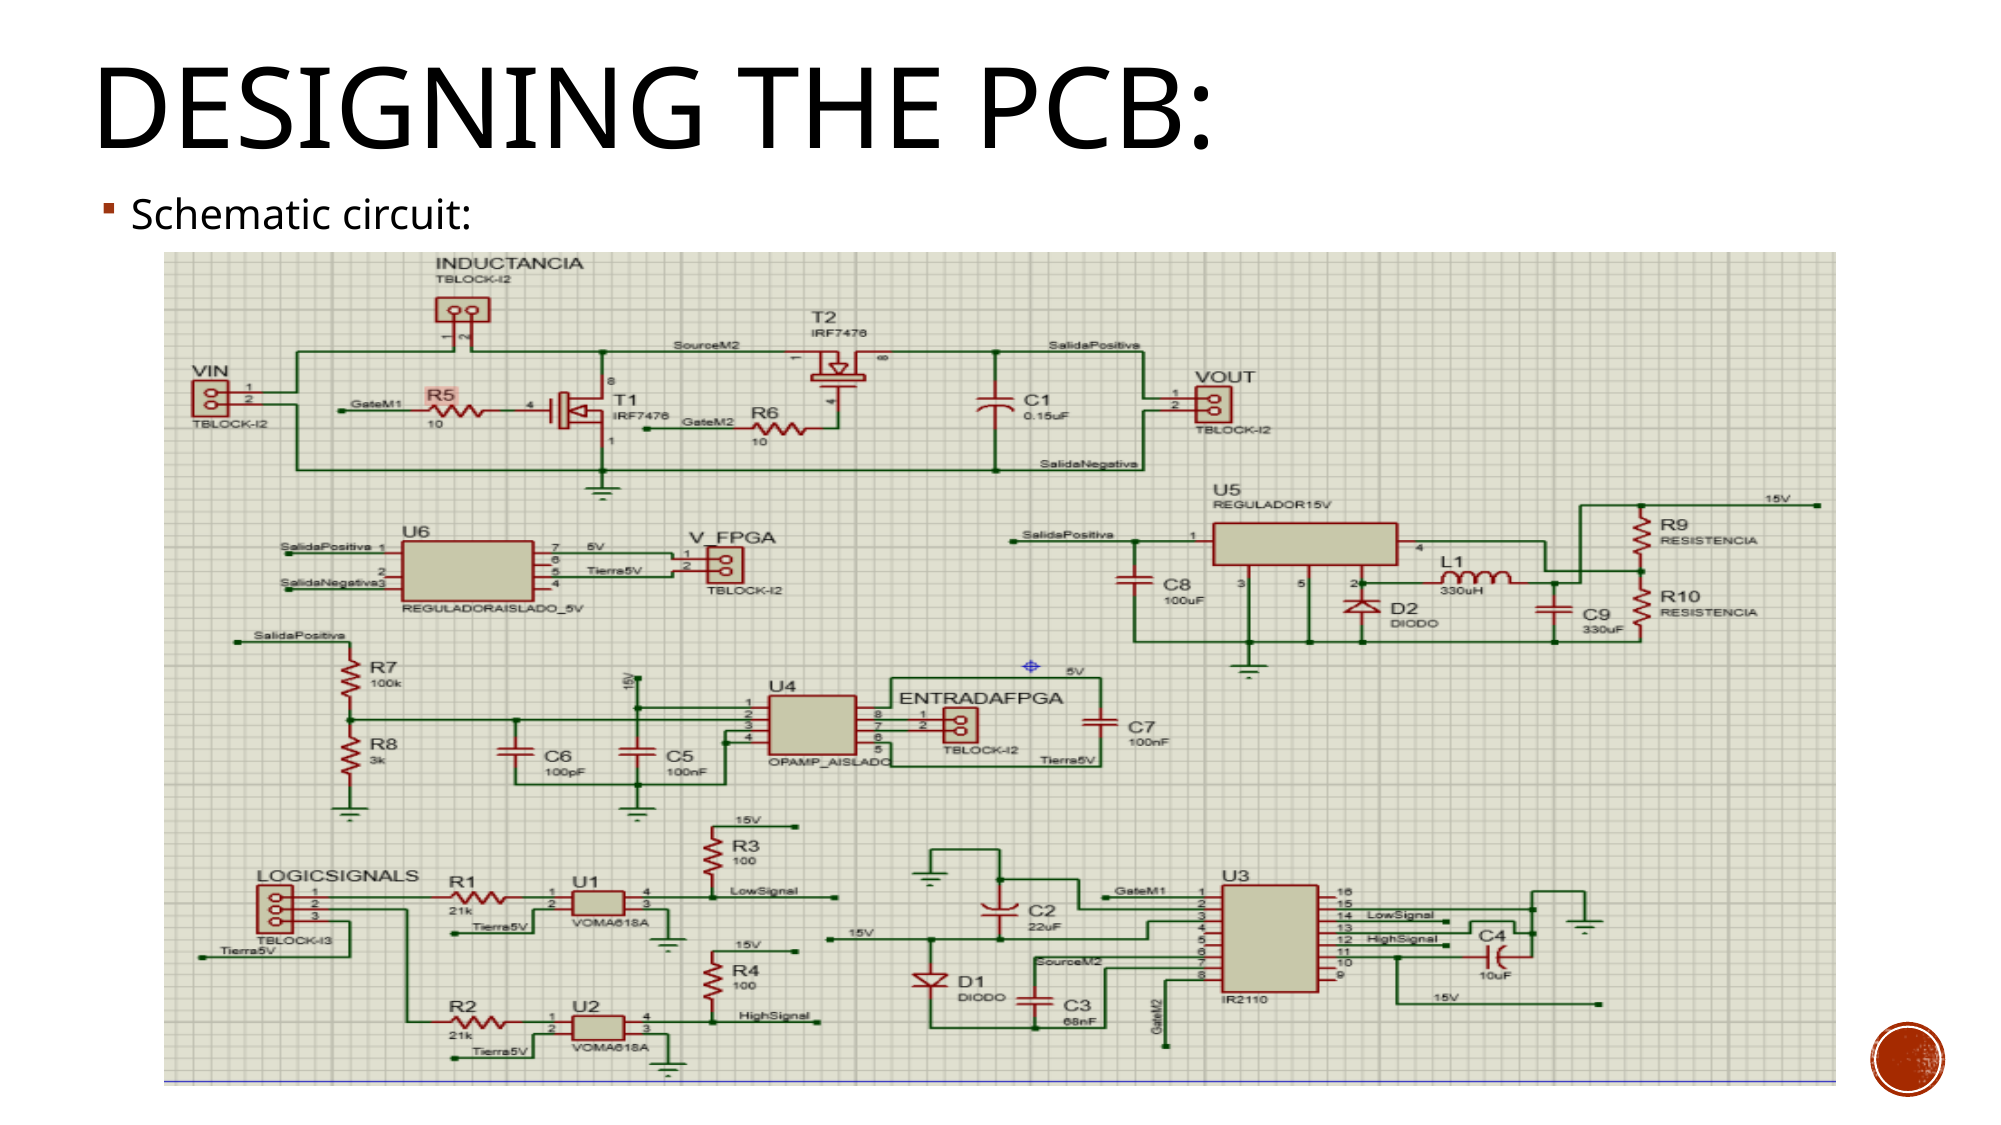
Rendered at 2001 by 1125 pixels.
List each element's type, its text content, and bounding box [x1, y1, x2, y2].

title Designing the PCB: [75, 39, 1826, 186]
picture [165, 252, 1834, 1085]
list Schematic circuit: [85, 185, 1826, 1013]
